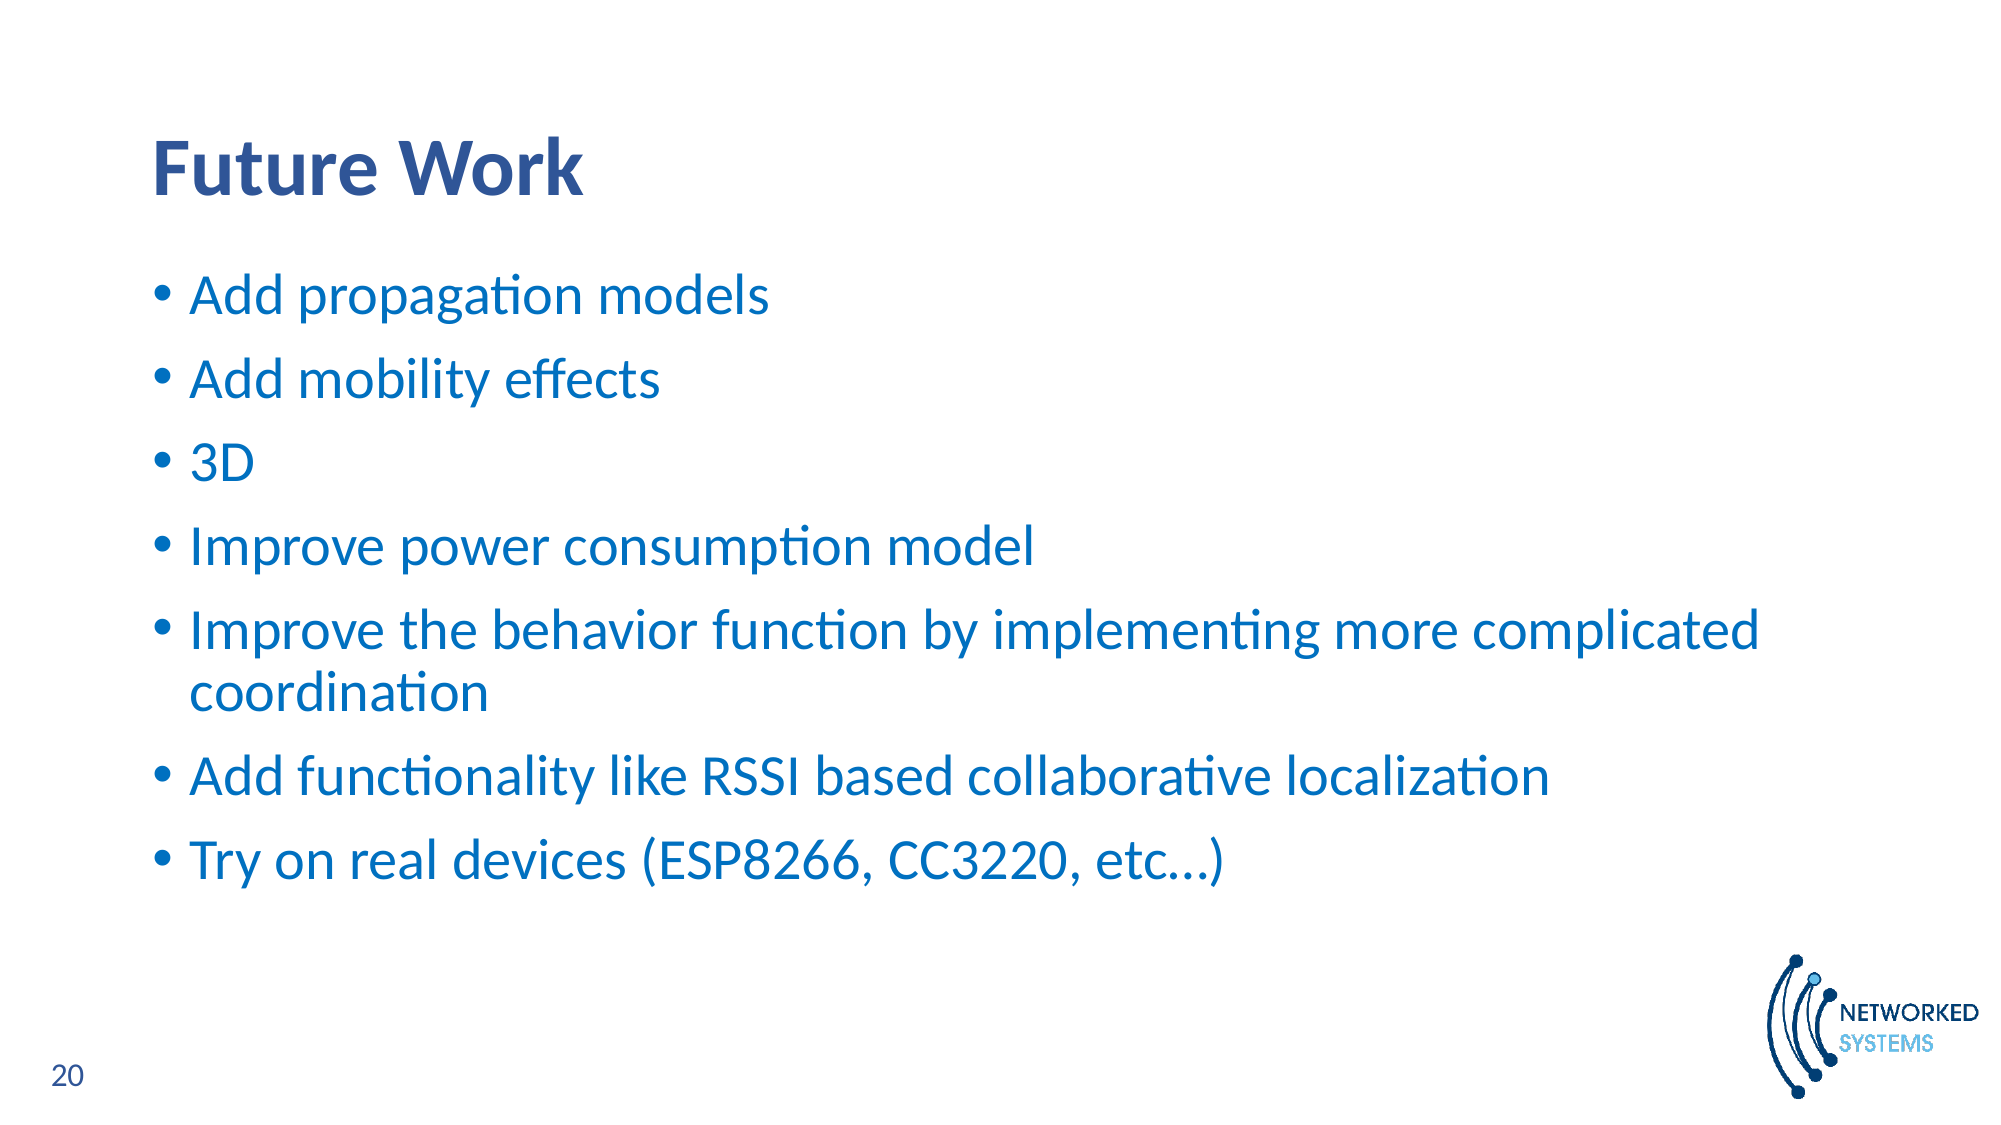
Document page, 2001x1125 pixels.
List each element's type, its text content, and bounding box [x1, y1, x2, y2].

picture [1765, 950, 1979, 1103]
list Add propagation models Add mobility effects 3D Improve power consumption model Improve the behavior function by implementing more complicated coordination Add functionality like RSSI based collaborative localization Try on real devices (ESP8266, CC3220, etc…) [137, 256, 1863, 971]
title Future Work [137, 59, 1863, 256]
